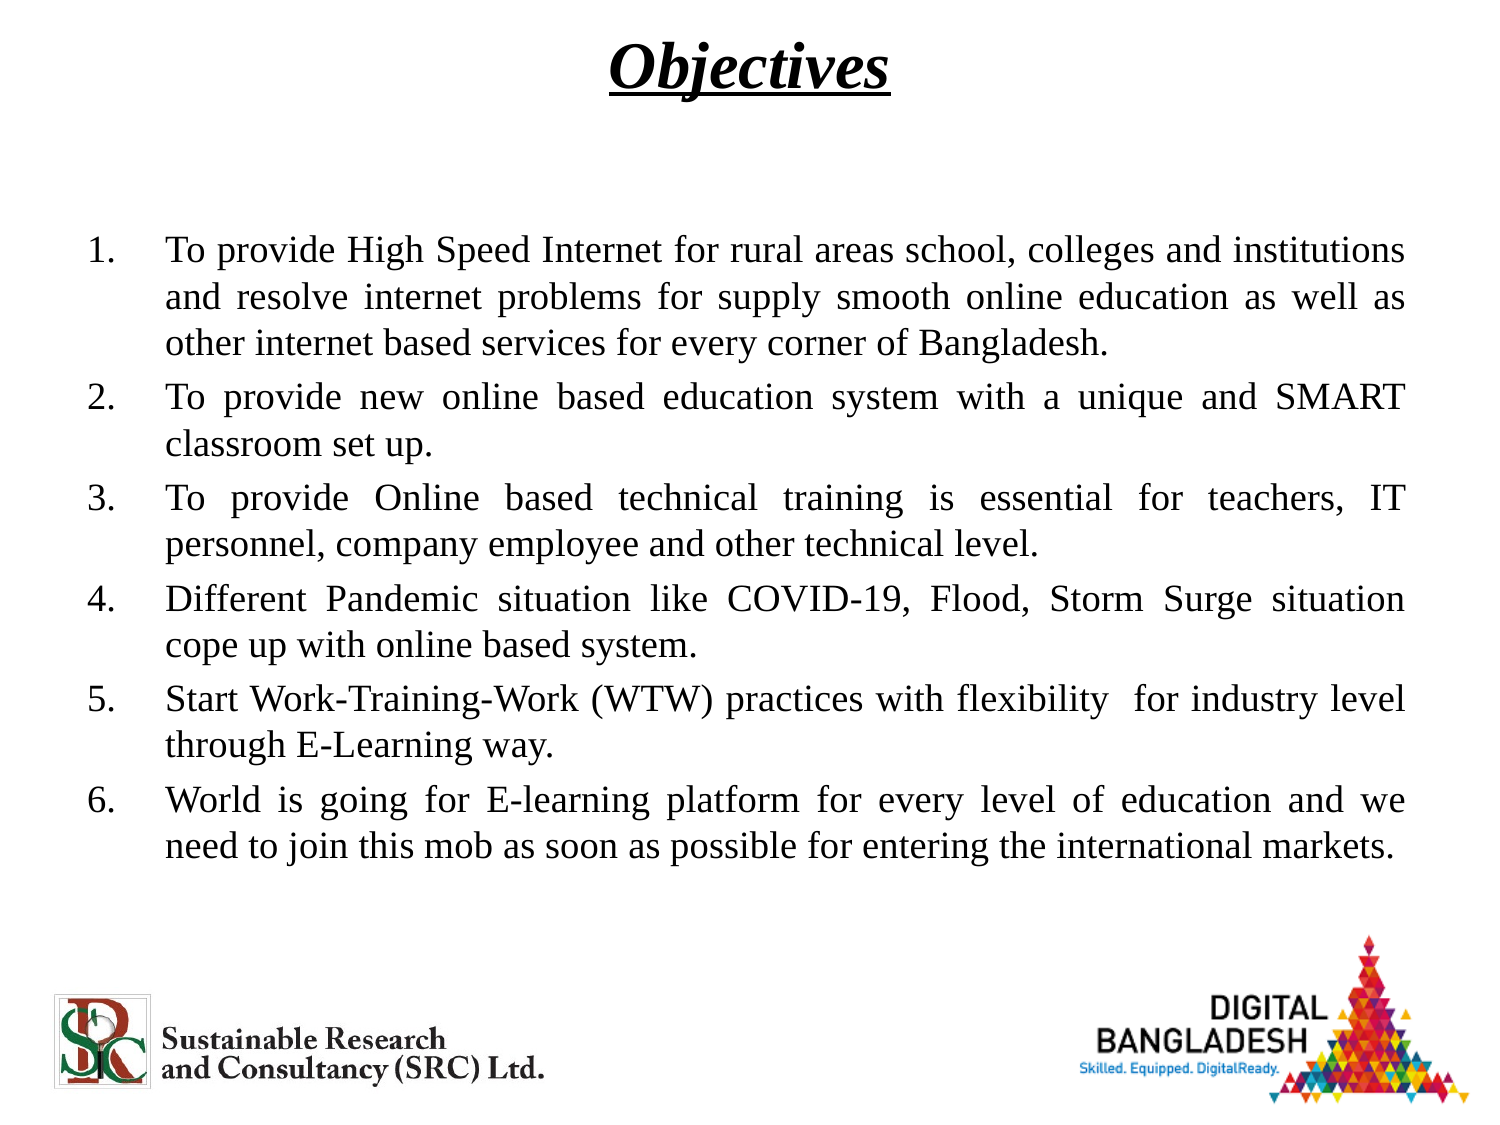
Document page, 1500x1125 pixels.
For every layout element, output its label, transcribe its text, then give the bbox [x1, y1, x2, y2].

picture [49, 987, 551, 1094]
list To provide High Speed Internet for rural areas school, colleges and institutions and resolve internet problems for supply smooth online education as well as other internet based services for every corner of Bangladesh. To provide new online based education system with a unique and SMART classroom set up. To provide Online based technical training is essential for teachers, IT personnel, company employee and other technical level. Different Pandemic situation like COVID-19, Flood, Storm Surge situation cope up with online based system. Start Work-Training-Work (WTW) practices with flexibility for industry level through E-Learning way. World is going for E-learning platform for every level of education and we need to join this mob as soon as possible for entering the international markets. [71, 162, 1422, 930]
title Objectives [75, 19, 1425, 105]
picture [1062, 887, 1487, 1124]
